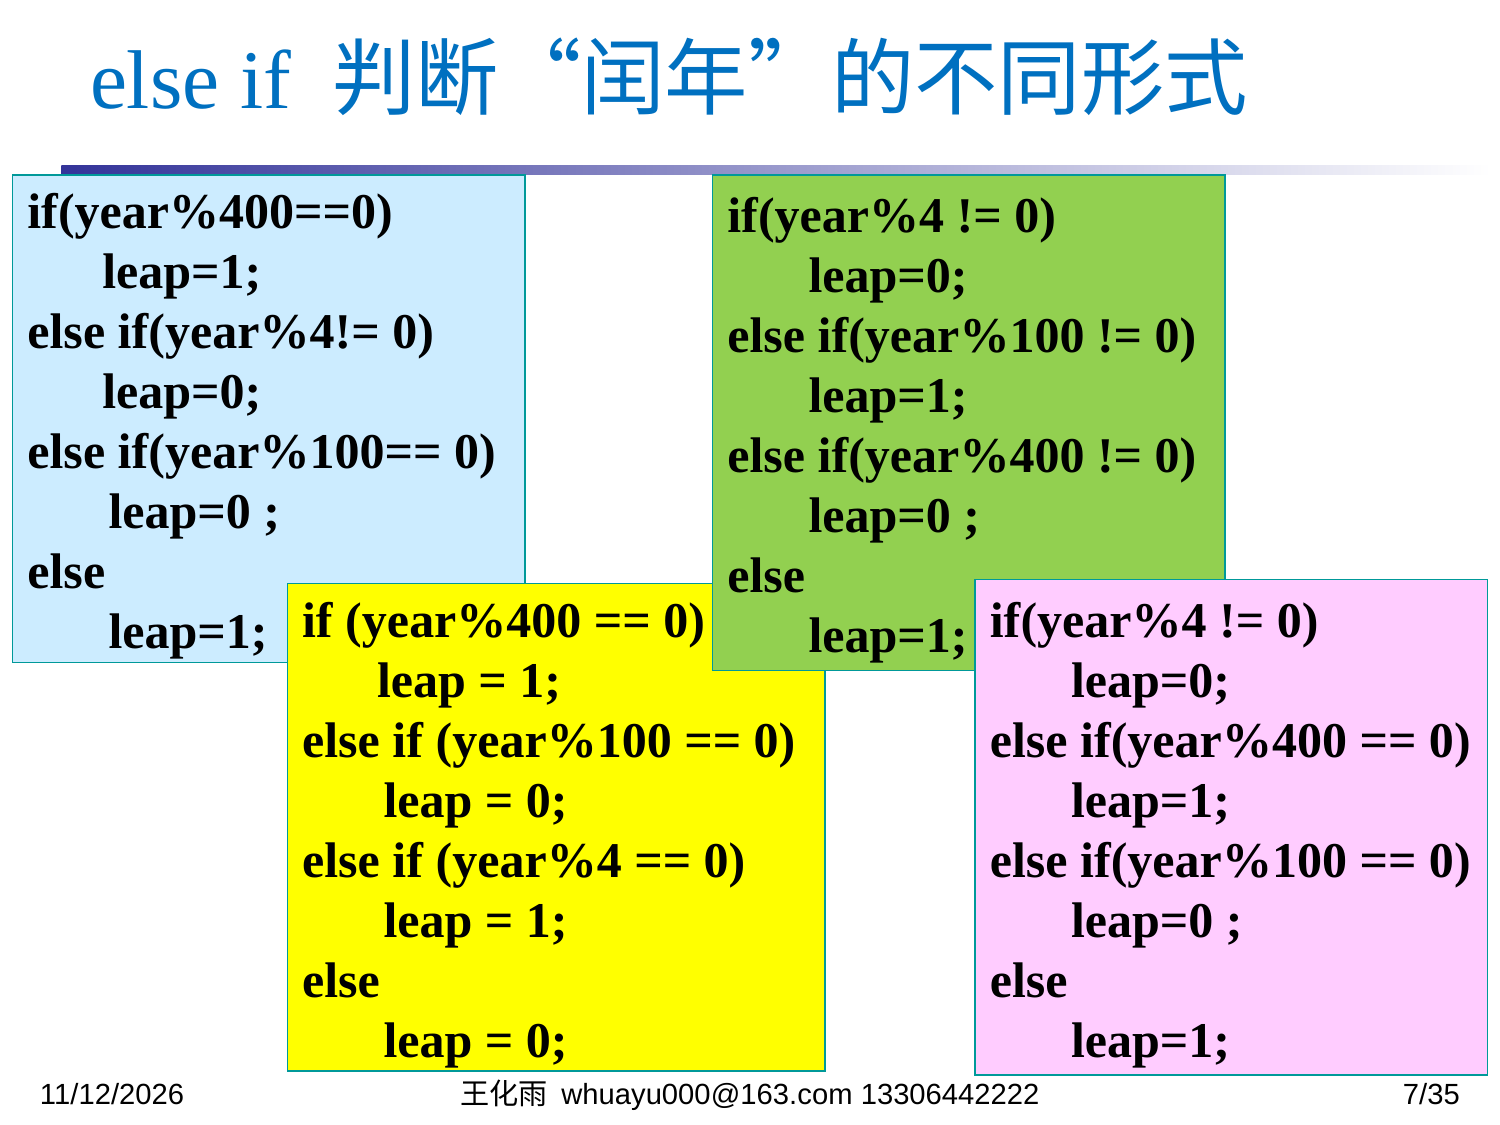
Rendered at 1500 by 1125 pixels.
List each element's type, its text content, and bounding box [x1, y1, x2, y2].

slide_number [24, 1074, 376, 1103]
text_box if (year%400 == 0) leap = 1; else if (year%100 == 0) leap = 0; else if (year%4 == 0) leap = 1; else leap = 0; [287, 583, 825, 1071]
title else if 判断“闰年”的不同形式 [75, 24, 1475, 125]
footer 王化雨 whuayu000@163.com 13306442222 [387, 1074, 1113, 1103]
text_box if(year%4 != 0) leap=0; else if(year%400 == 0) leap=1; else if(year%100 == 0) leap=0 ; else leap=1; [974, 579, 1488, 1075]
text_box if(year%4 != 0) leap=0; else if(year%100 != 0) leap=1; else if(year%400 != 0) leap=0 ; else leap=1; [712, 174, 1225, 671]
text_box if(year%400==0) leap=1; else if(year%4!= 0) leap=0; else if(year%100== 0) leap=0 ; else leap=1; [12, 174, 525, 663]
slide_number 7/35 [1187, 1075, 1476, 1103]
